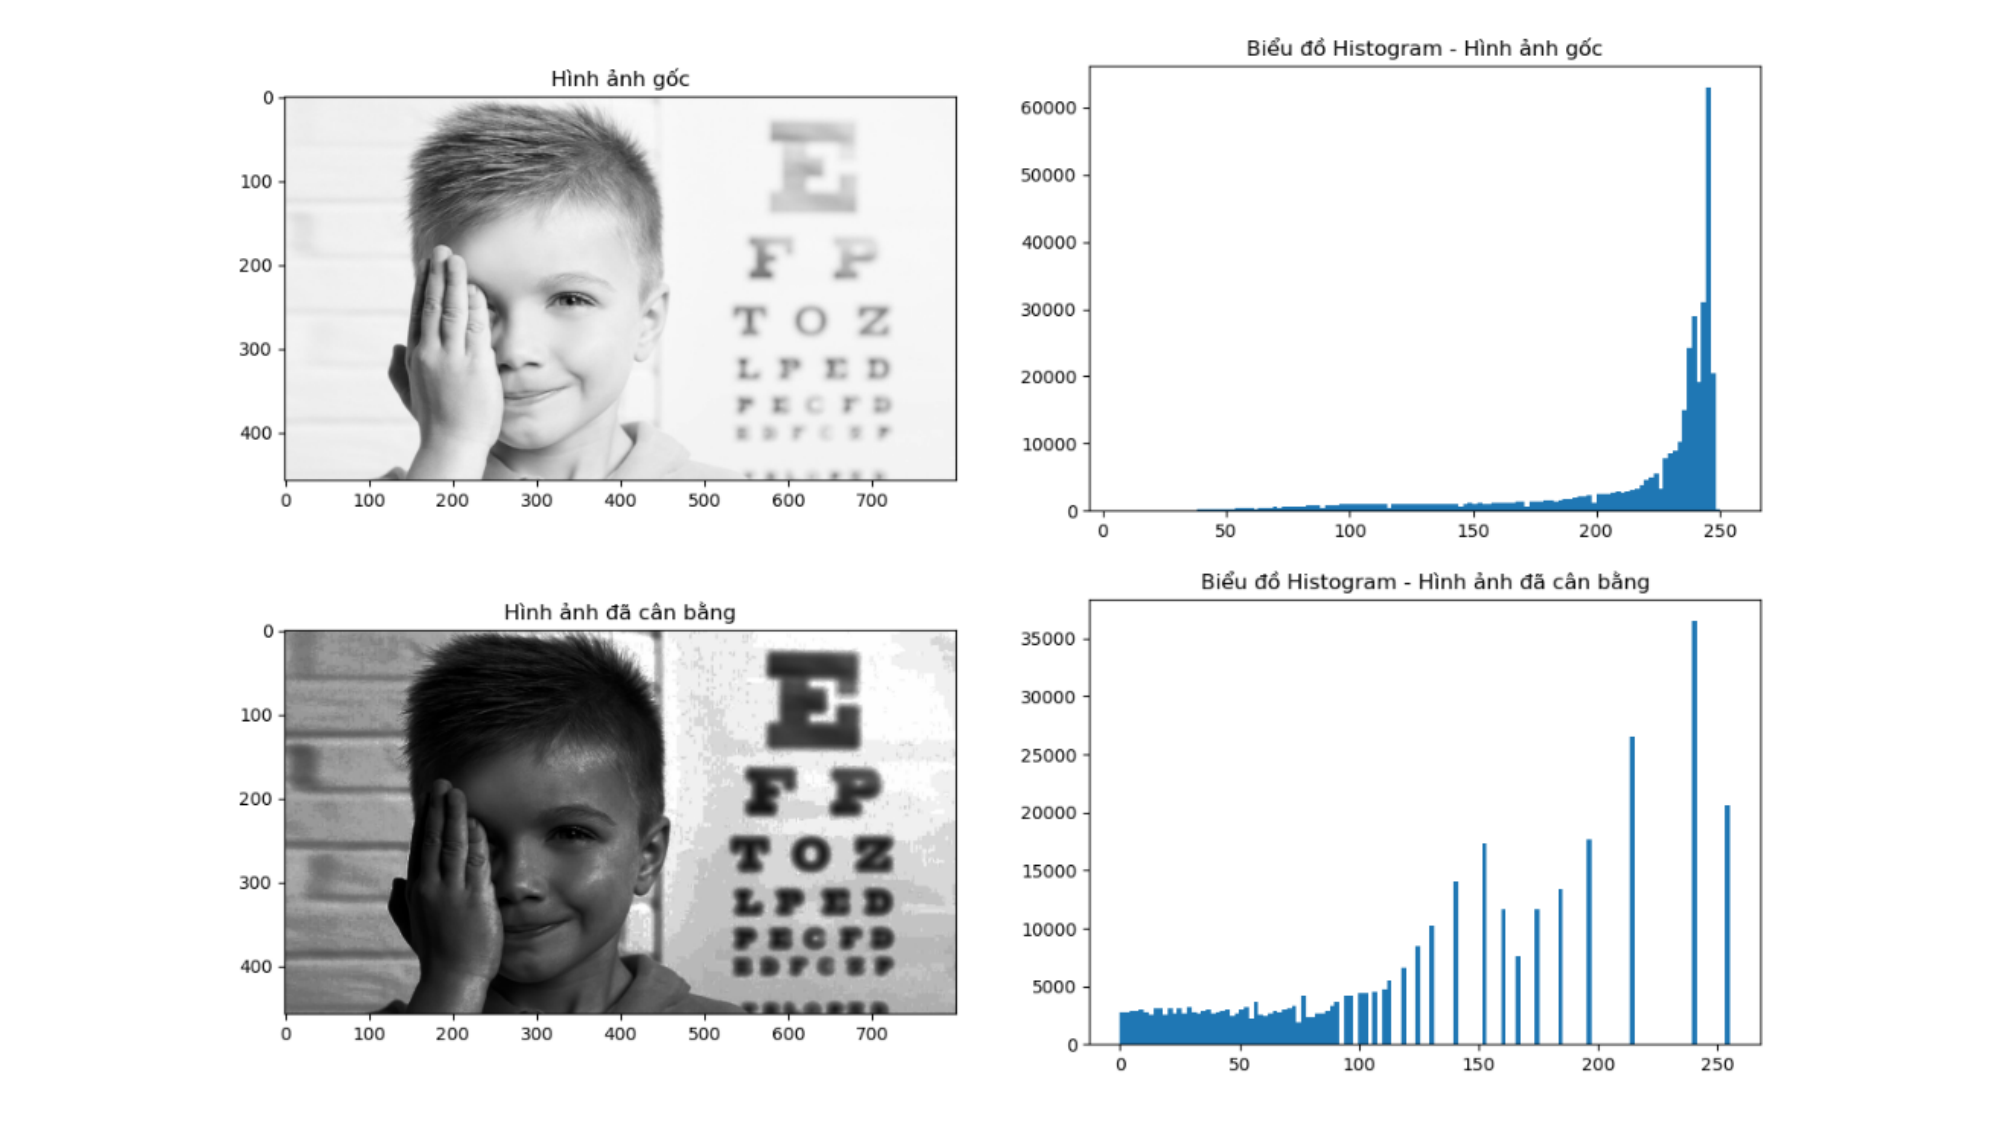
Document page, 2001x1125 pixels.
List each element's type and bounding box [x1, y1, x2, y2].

picture [202, 30, 1798, 1095]
